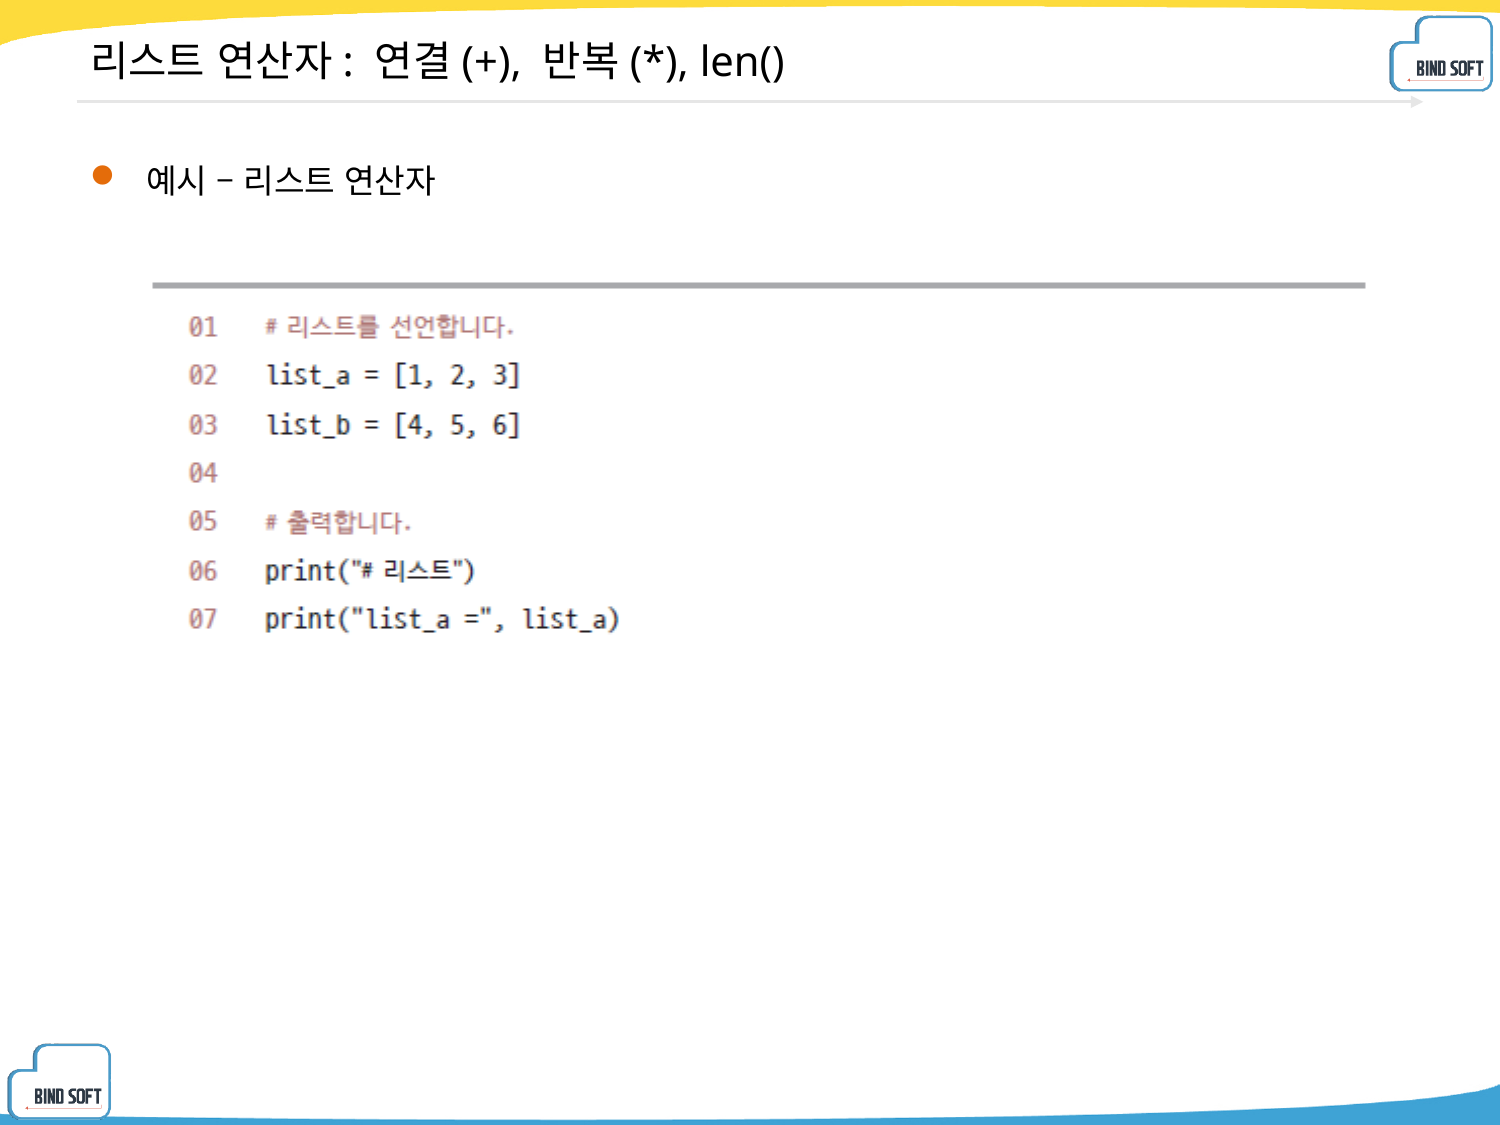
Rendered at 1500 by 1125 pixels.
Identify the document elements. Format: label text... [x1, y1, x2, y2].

picture [0, 0, 1500, 96]
picture [0, 1003, 1500, 1125]
picture [145, 276, 1372, 637]
title 리스트 연산자: 연결(+), 반복(*), len() [75, 11, 1425, 108]
list 예시 – 리스트 연산자 [75, 152, 1425, 1055]
